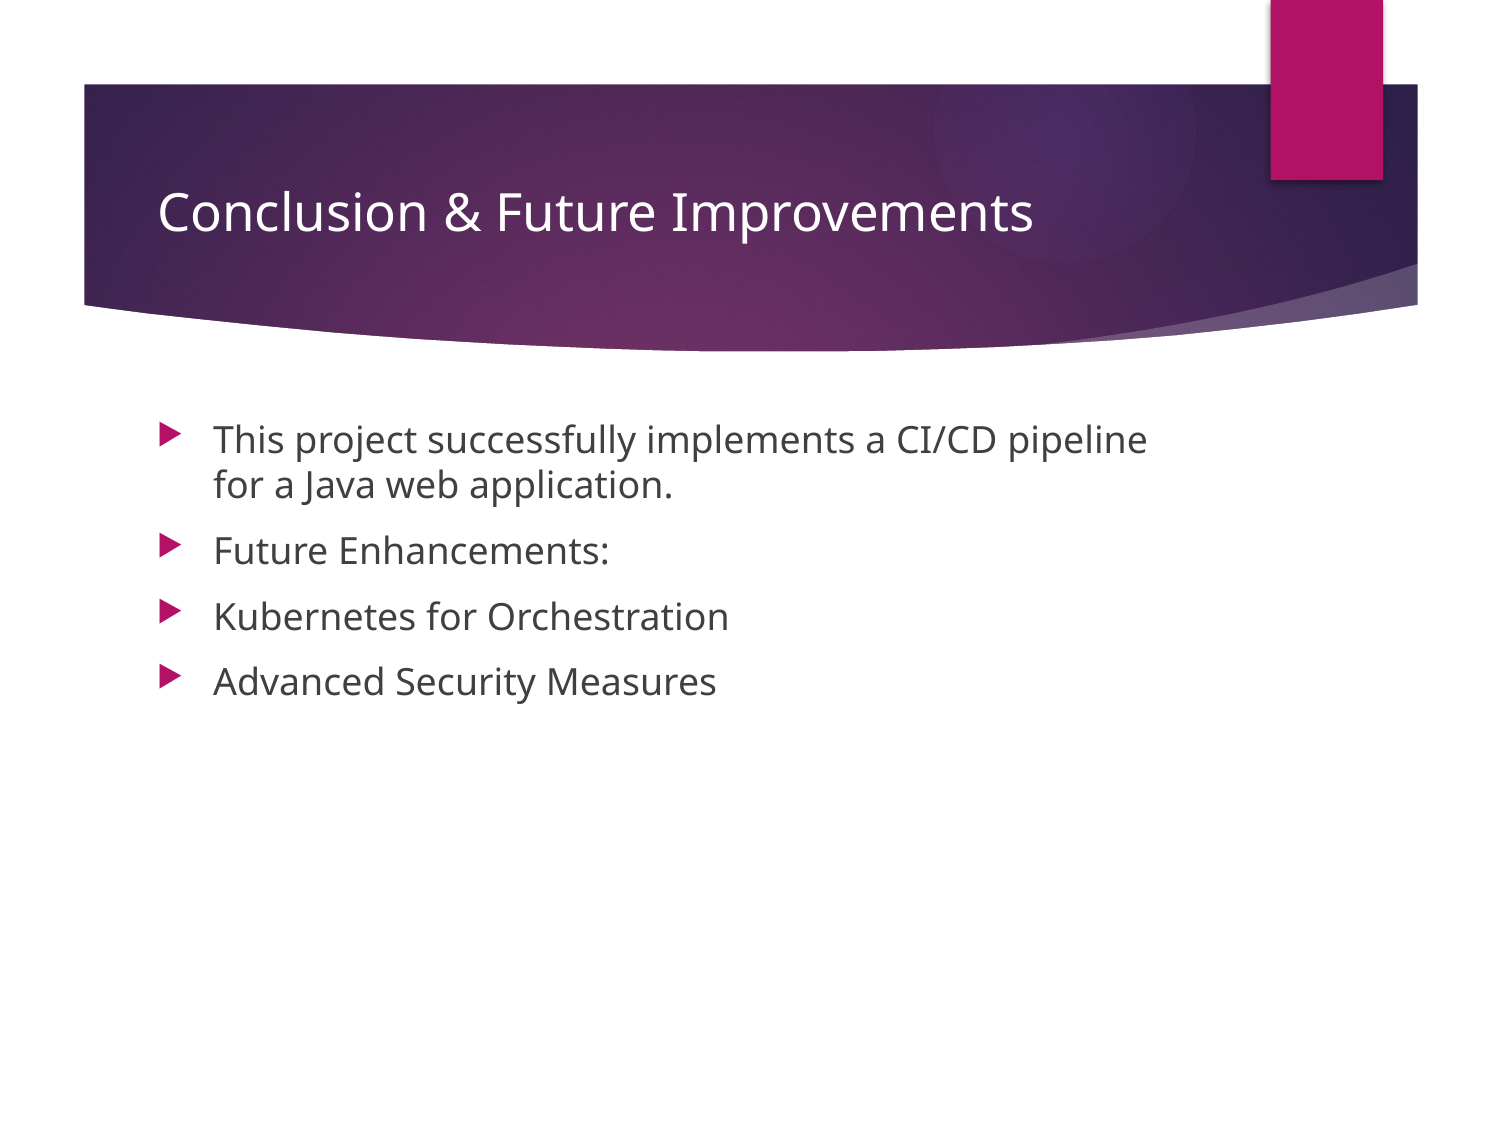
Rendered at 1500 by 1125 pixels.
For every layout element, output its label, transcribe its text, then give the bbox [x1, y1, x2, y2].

list This project successfully implements a CI/CD pipeline for a Java web application. Future Enhancements: Kubernetes for Orchestration Advanced Security Measures [141, 408, 1183, 988]
title Conclusion & Future Improvements [142, 152, 1183, 269]
